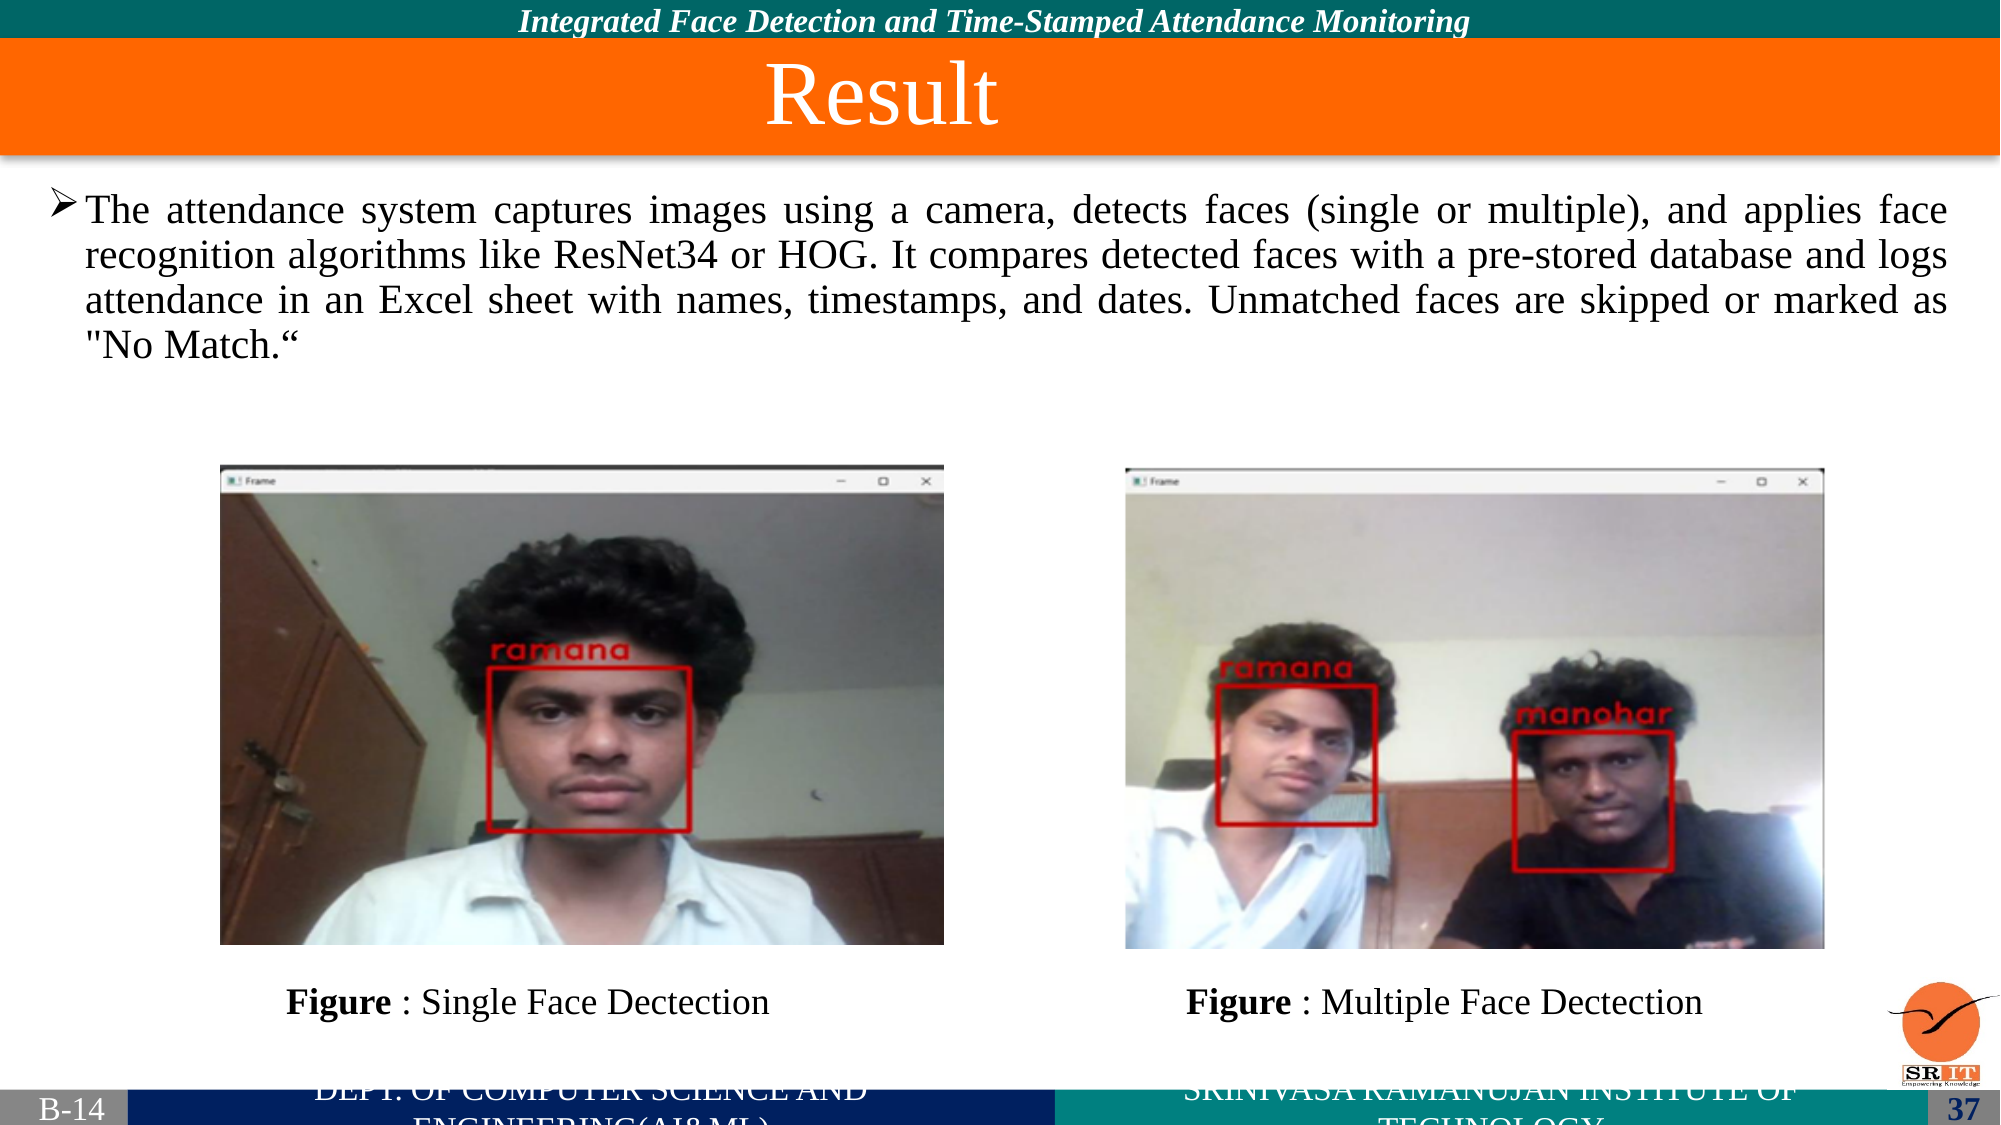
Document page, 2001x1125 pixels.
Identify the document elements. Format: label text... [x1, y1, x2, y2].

text_box Figure : Single Face Dectection Figure : Multiple Face Dectection [271, 969, 1835, 1030]
list The attendance system captures images using a camera, detects faces (single or multiple), and applies face recognition algorithms like ResNet34 or HOG. It compares detected faces with a pre-stored database and logs attendance in an Excel sheet with names, timestamps, and dates. Unmatched faces are skipped or marked as "No Match.“ [32, 179, 1965, 1065]
picture [1110, 458, 1835, 949]
picture [1887, 977, 2000, 1090]
title Result [0, 38, 2000, 156]
picture [220, 462, 944, 945]
